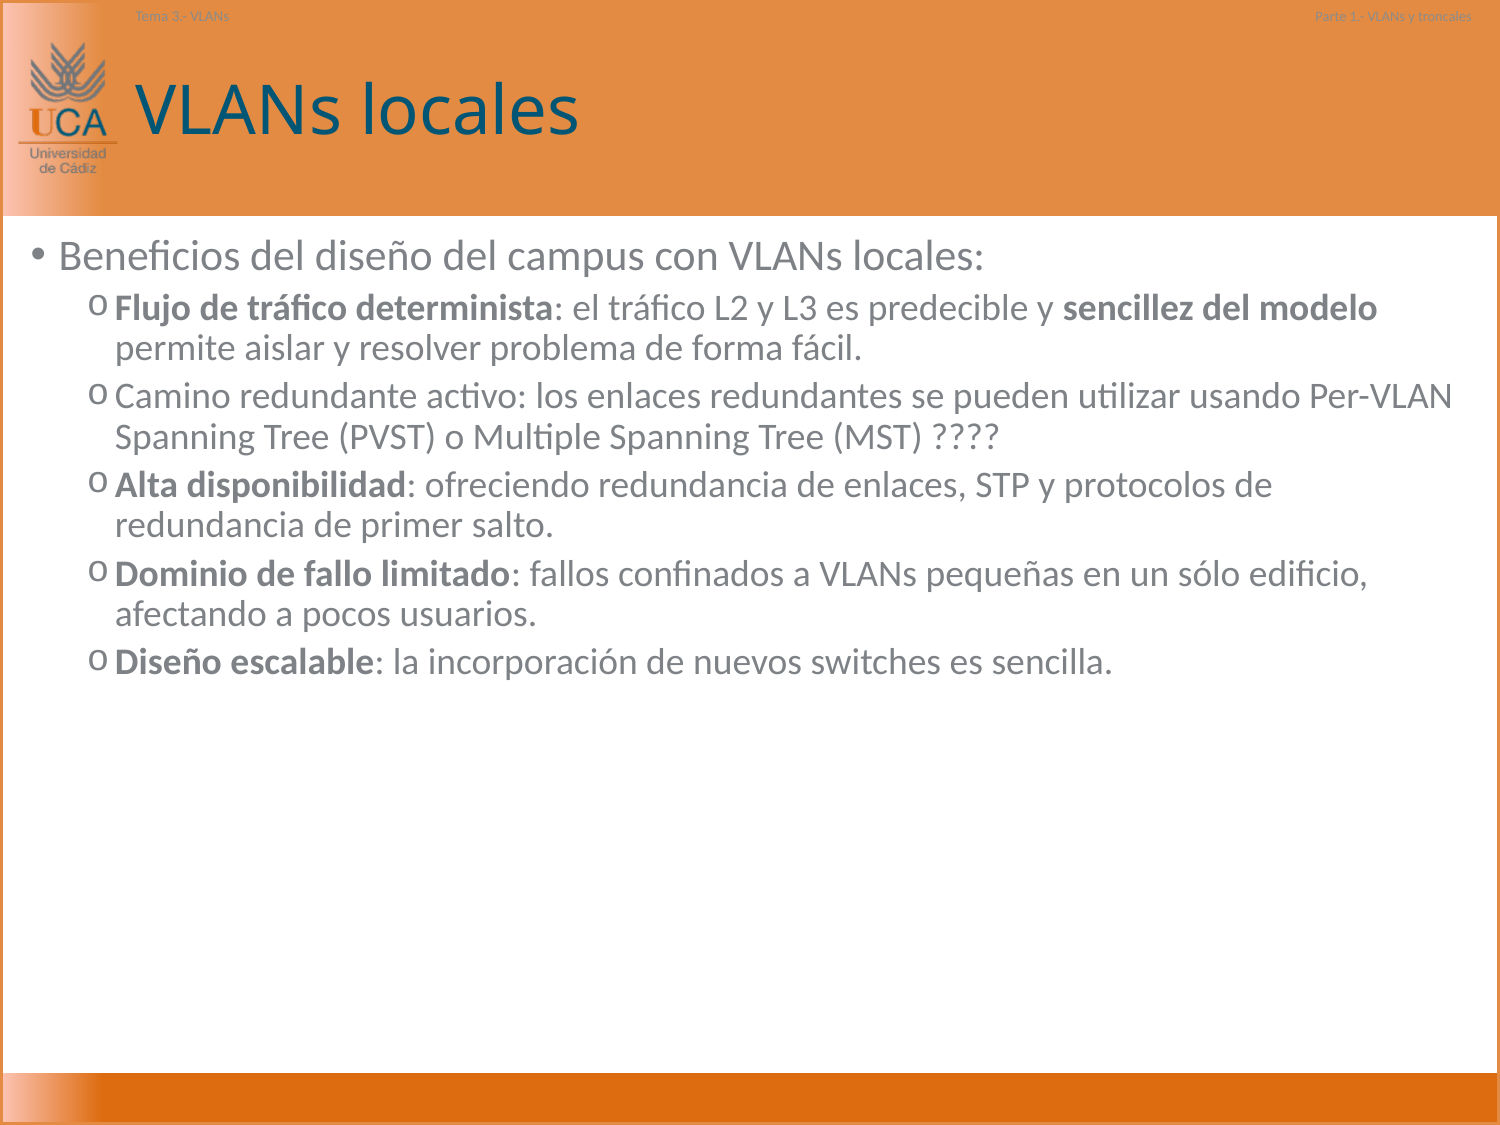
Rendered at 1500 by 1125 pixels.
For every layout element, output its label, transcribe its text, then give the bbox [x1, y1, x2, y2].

list Parte 1.- VLANs y troncales [841, 1, 1488, 33]
title VLANs locales [120, 48, 1488, 176]
picture [15, 40, 121, 176]
list Beneficios del diseño del campus con VLANs locales: Flujo de tráfico determinista: el tráfico L2 y L3 es predecible y sencillez del modelo permite aislar y resolver problema de forma fácil. Camino redundante activo: los enlaces redundantes se pueden utilizar usando Per-VLAN Spanning Tree (PVST) o Multiple Spanning Tree (MST) ???? Alta disponibilidad: ofreciendo redundancia de enlaces, STP y protocolos de redundancia de primer salto. Dominio de fallo limitado: fallos confinados a VLANs pequeñas en un sólo edificio, afectando a pocos usuarios. Diseño escalable: la incorporación de nuevos switches es sencilla. [15, 225, 1488, 1074]
list Tema 3.- VLANs [120, 1, 831, 33]
